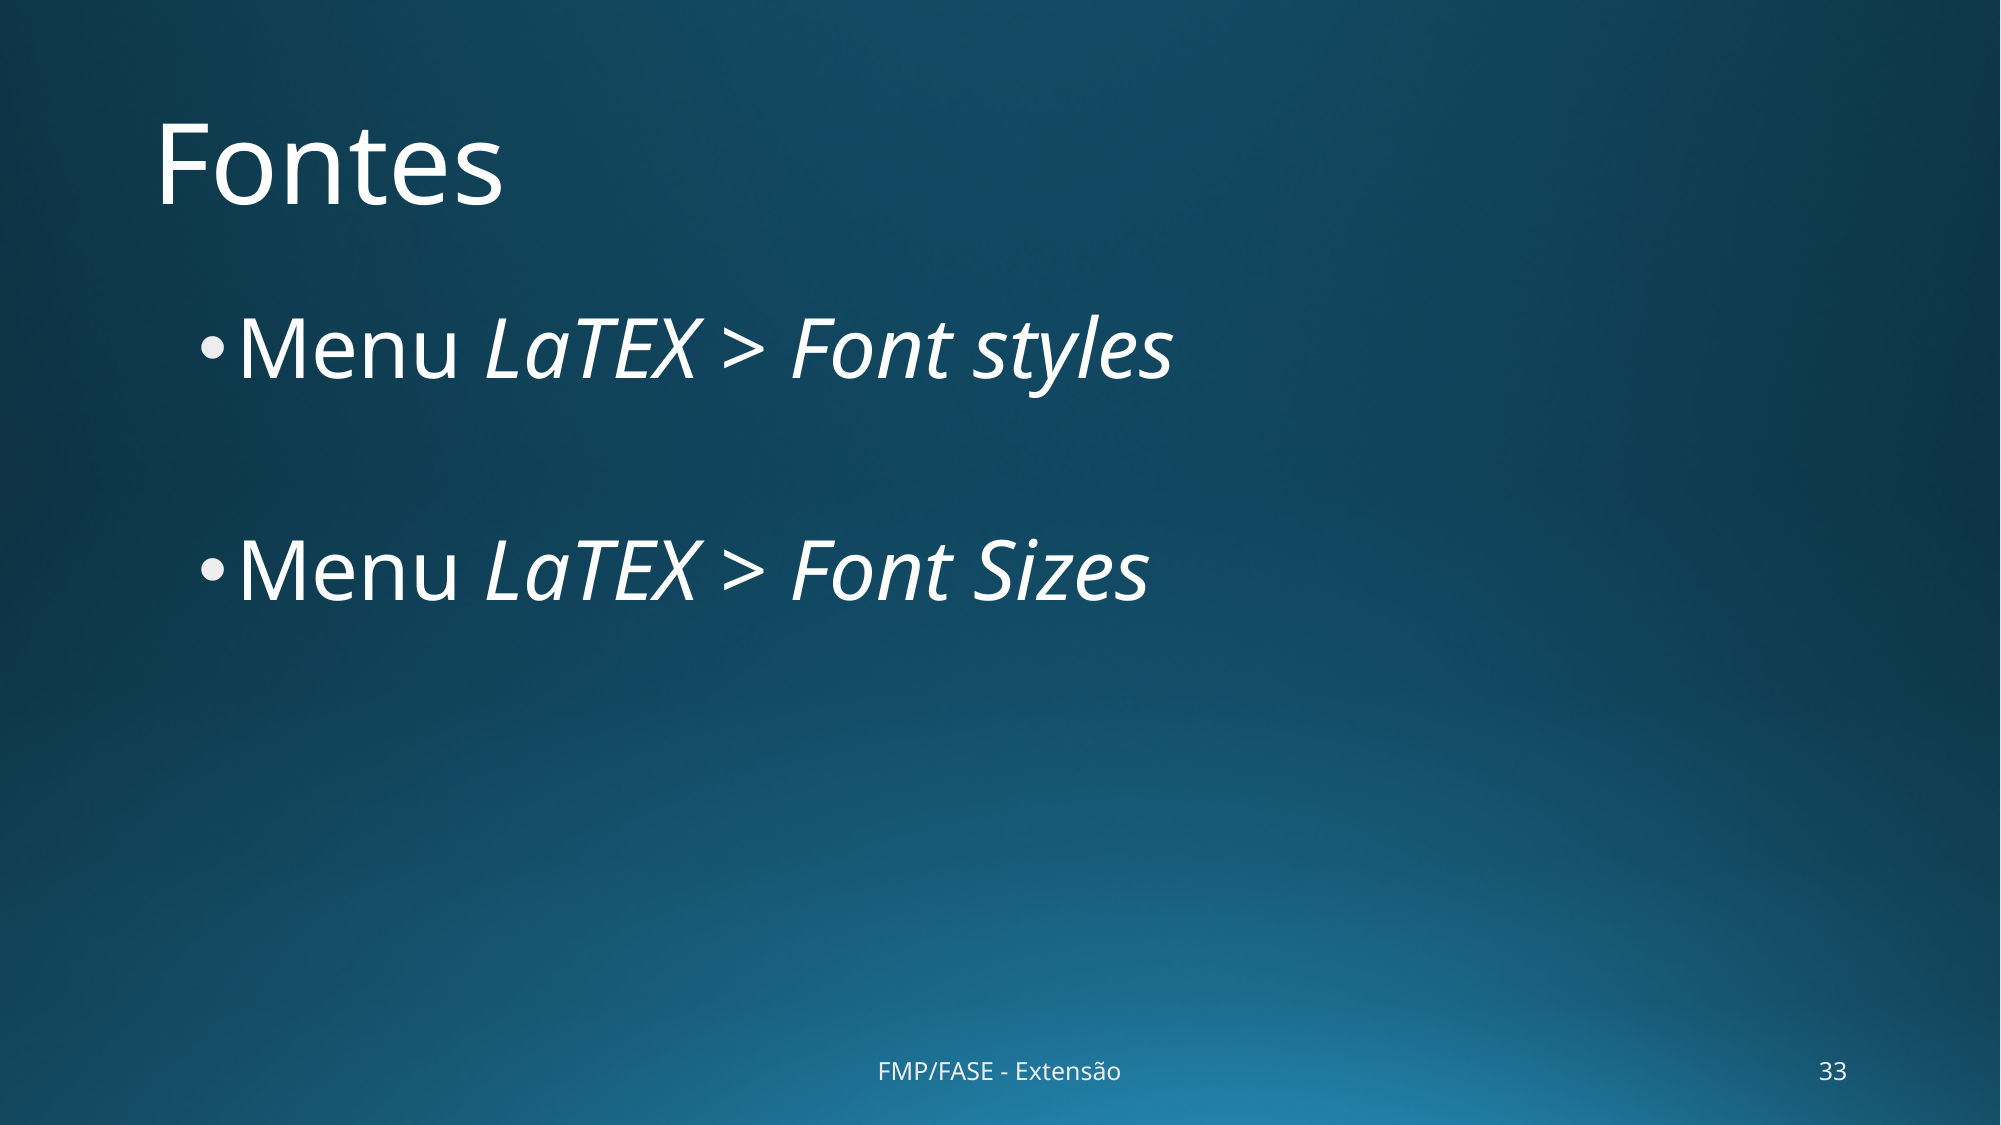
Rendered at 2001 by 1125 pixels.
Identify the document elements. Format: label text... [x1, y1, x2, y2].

title Fontes [137, 59, 1863, 278]
slide_number 33 [1412, 1042, 1863, 1103]
picture [0, 0, 2001, 1125]
list Menu LaTEX > Font styles Menu LaTEX > Font Sizes [183, 299, 1863, 1014]
footer FMP/FASE - Extensão [662, 1042, 1338, 1103]
